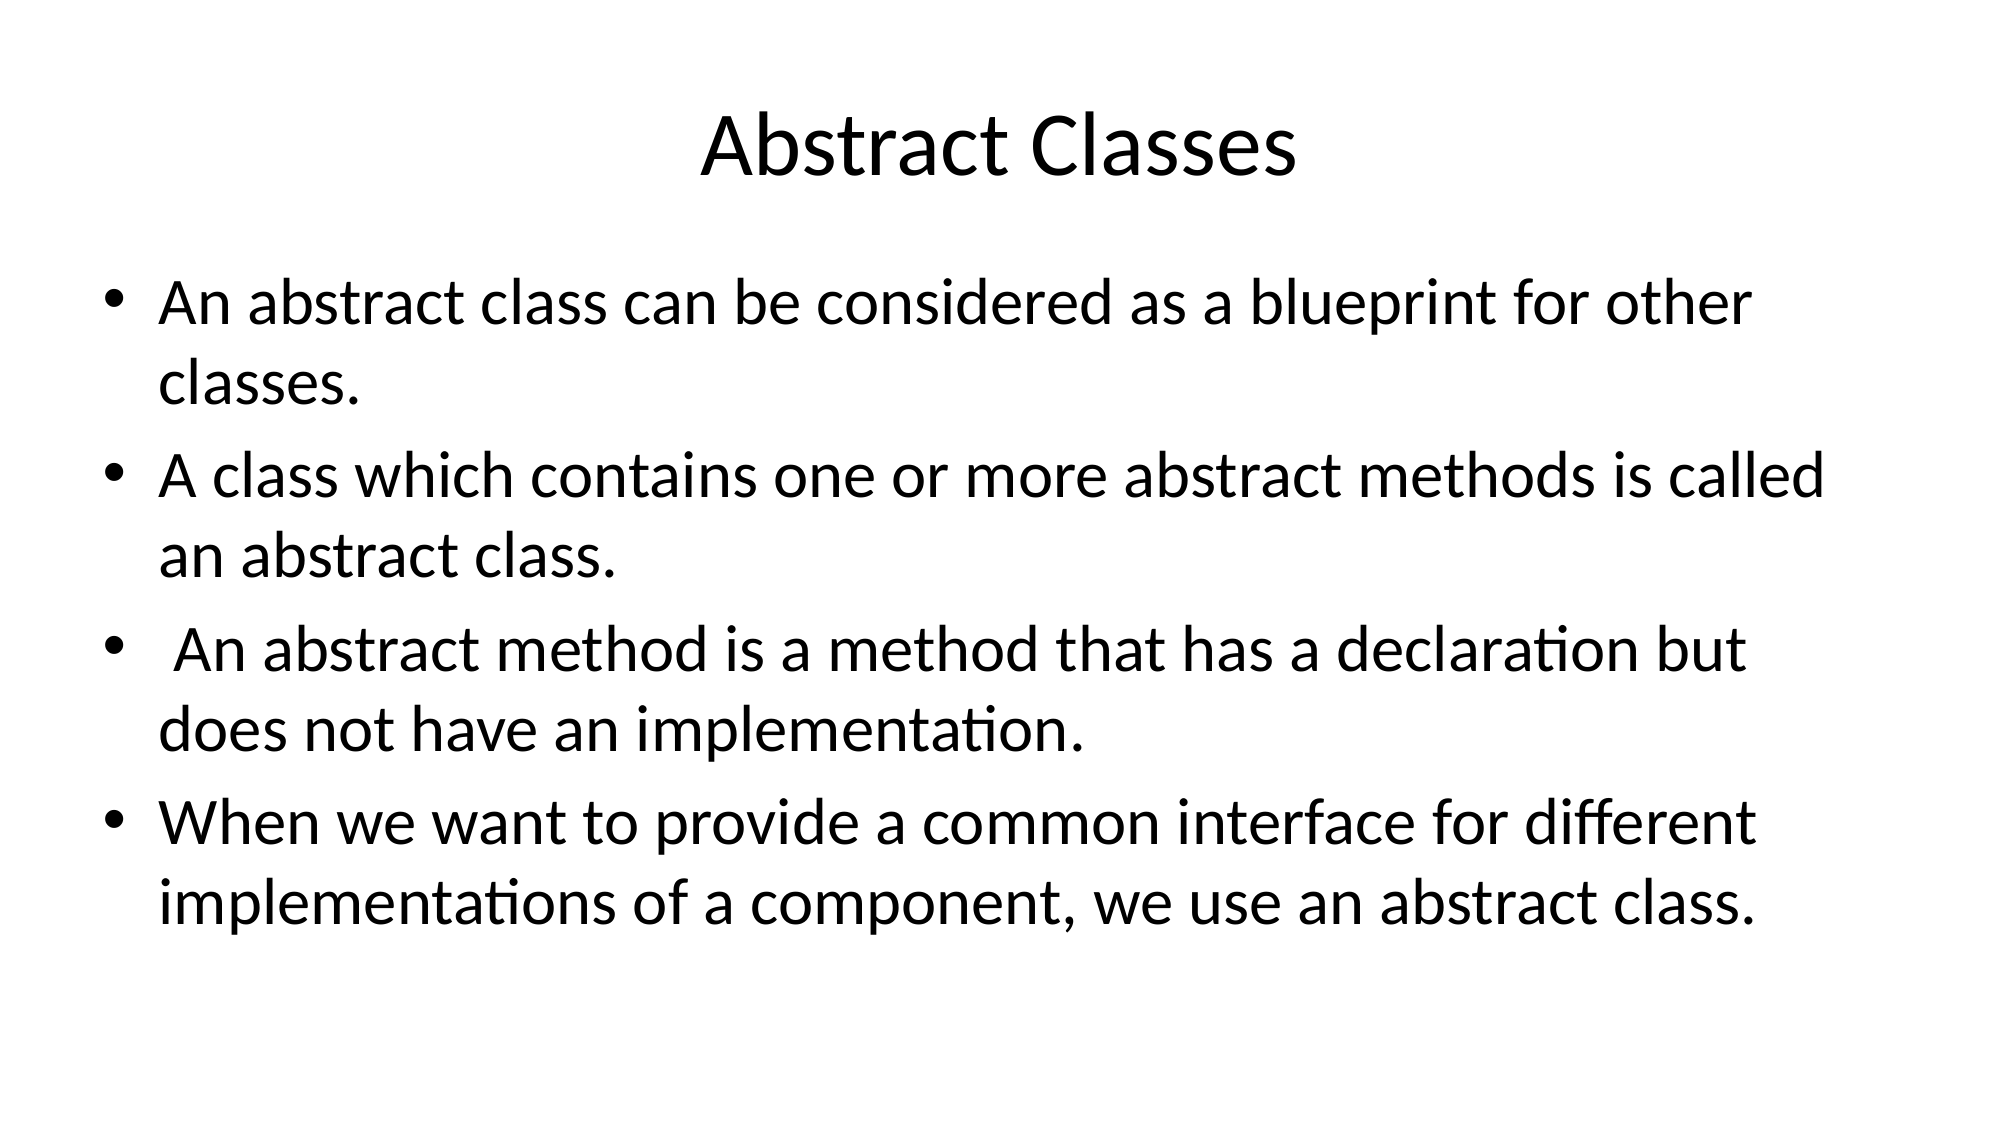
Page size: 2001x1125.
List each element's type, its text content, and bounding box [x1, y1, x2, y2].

title Abstract Classes [99, 45, 1900, 233]
list An abstract class can be considered as a blueprint for other classes. A class which contains one or more abstract methods is called an abstract class. An abstract method is a method that has a declaration but does not have an implementation. When we want to provide a common interface for different implementations of a component, we use an abstract class. [87, 249, 1888, 993]
